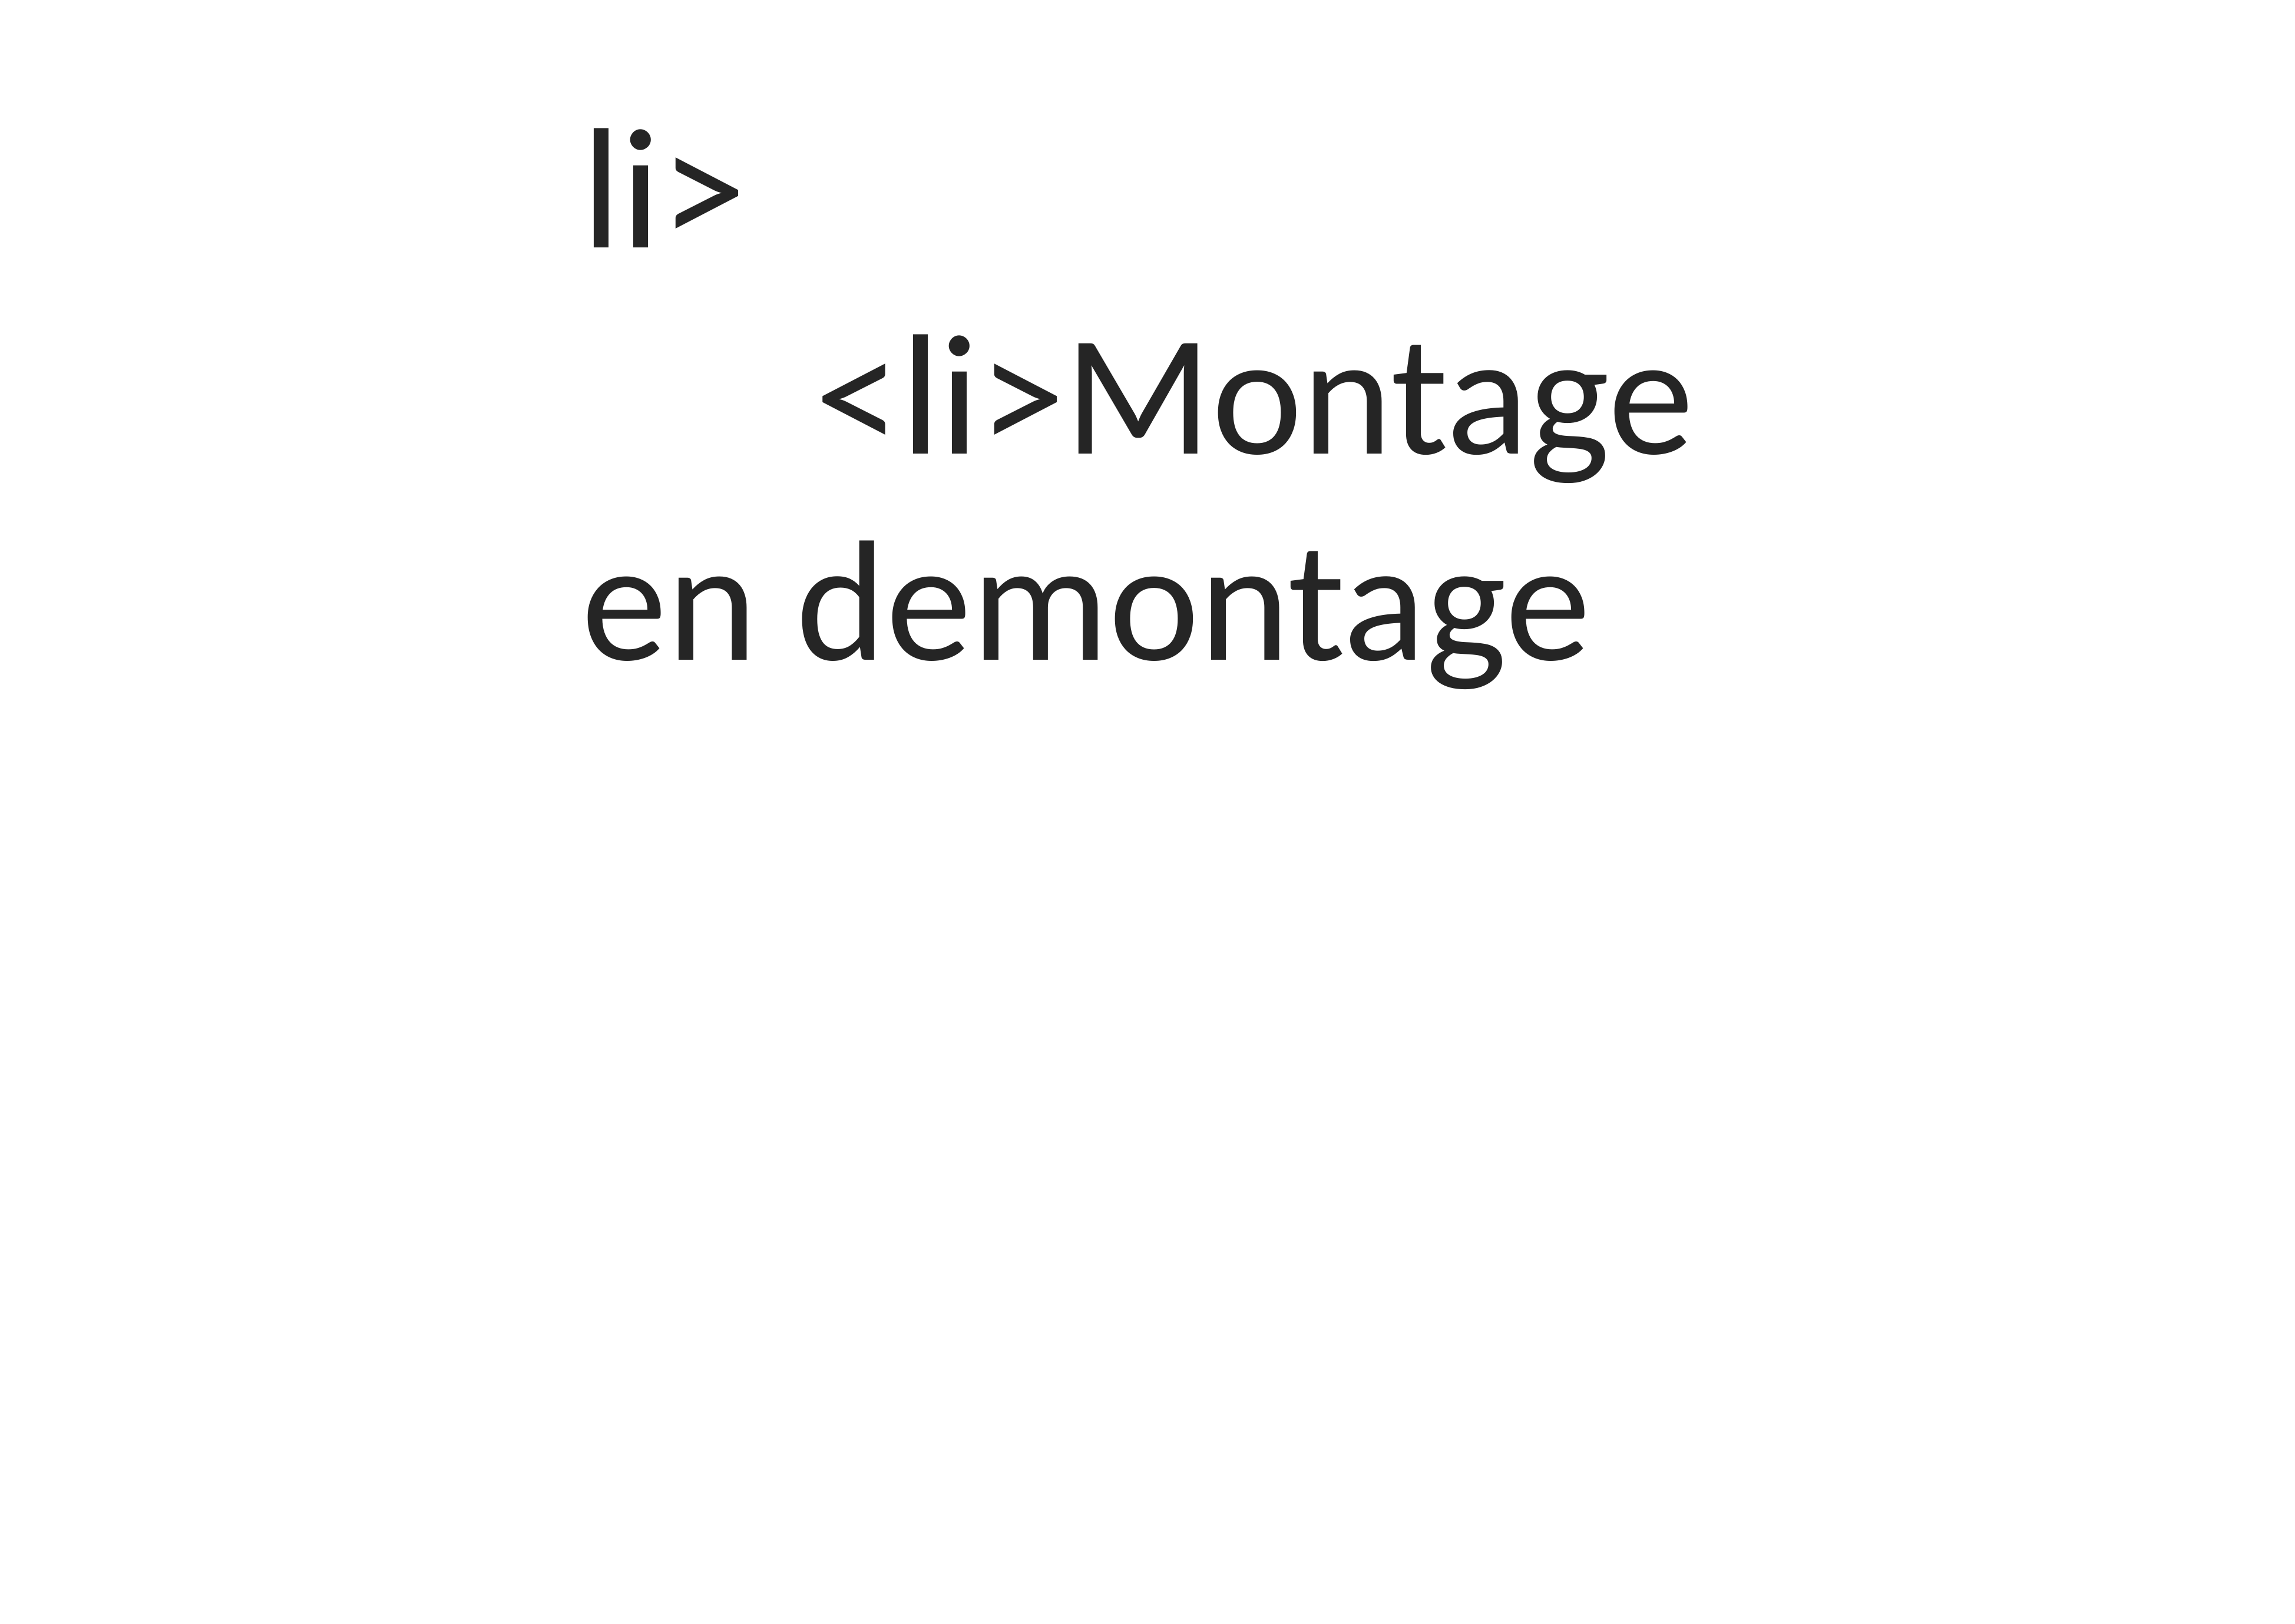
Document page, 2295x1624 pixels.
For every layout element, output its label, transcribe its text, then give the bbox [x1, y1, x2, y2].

text_box li> <li>Montage en demontage [573, 55, 1722, 1624]
